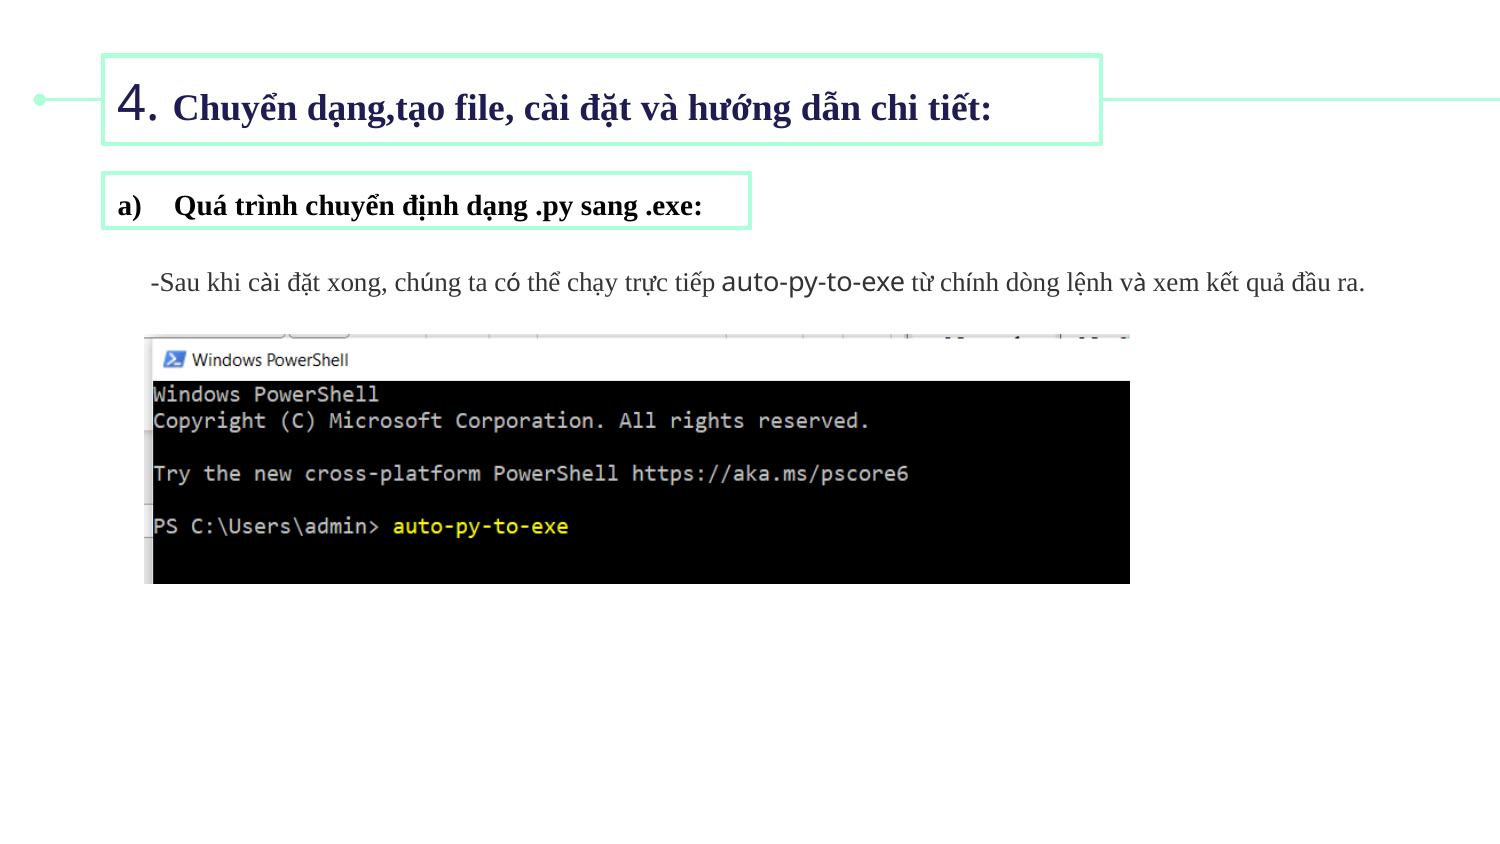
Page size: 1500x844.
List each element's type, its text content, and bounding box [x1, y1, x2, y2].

text_box Quá trình chuyển định dạng .py sang .exe: [101, 171, 752, 230]
title 4. Chuyển dạng,tạo file, cài đặt và hướng dẫn chi tiết: [101, 53, 1103, 146]
picture [144, 334, 1130, 585]
text_box -Sau khi cài đặt xong, chúng ta có thể chạy trực tiếp auto-py-to-exe từ chính dòng lệnh và xem kết quả đầu ra. [135, 256, 1381, 305]
